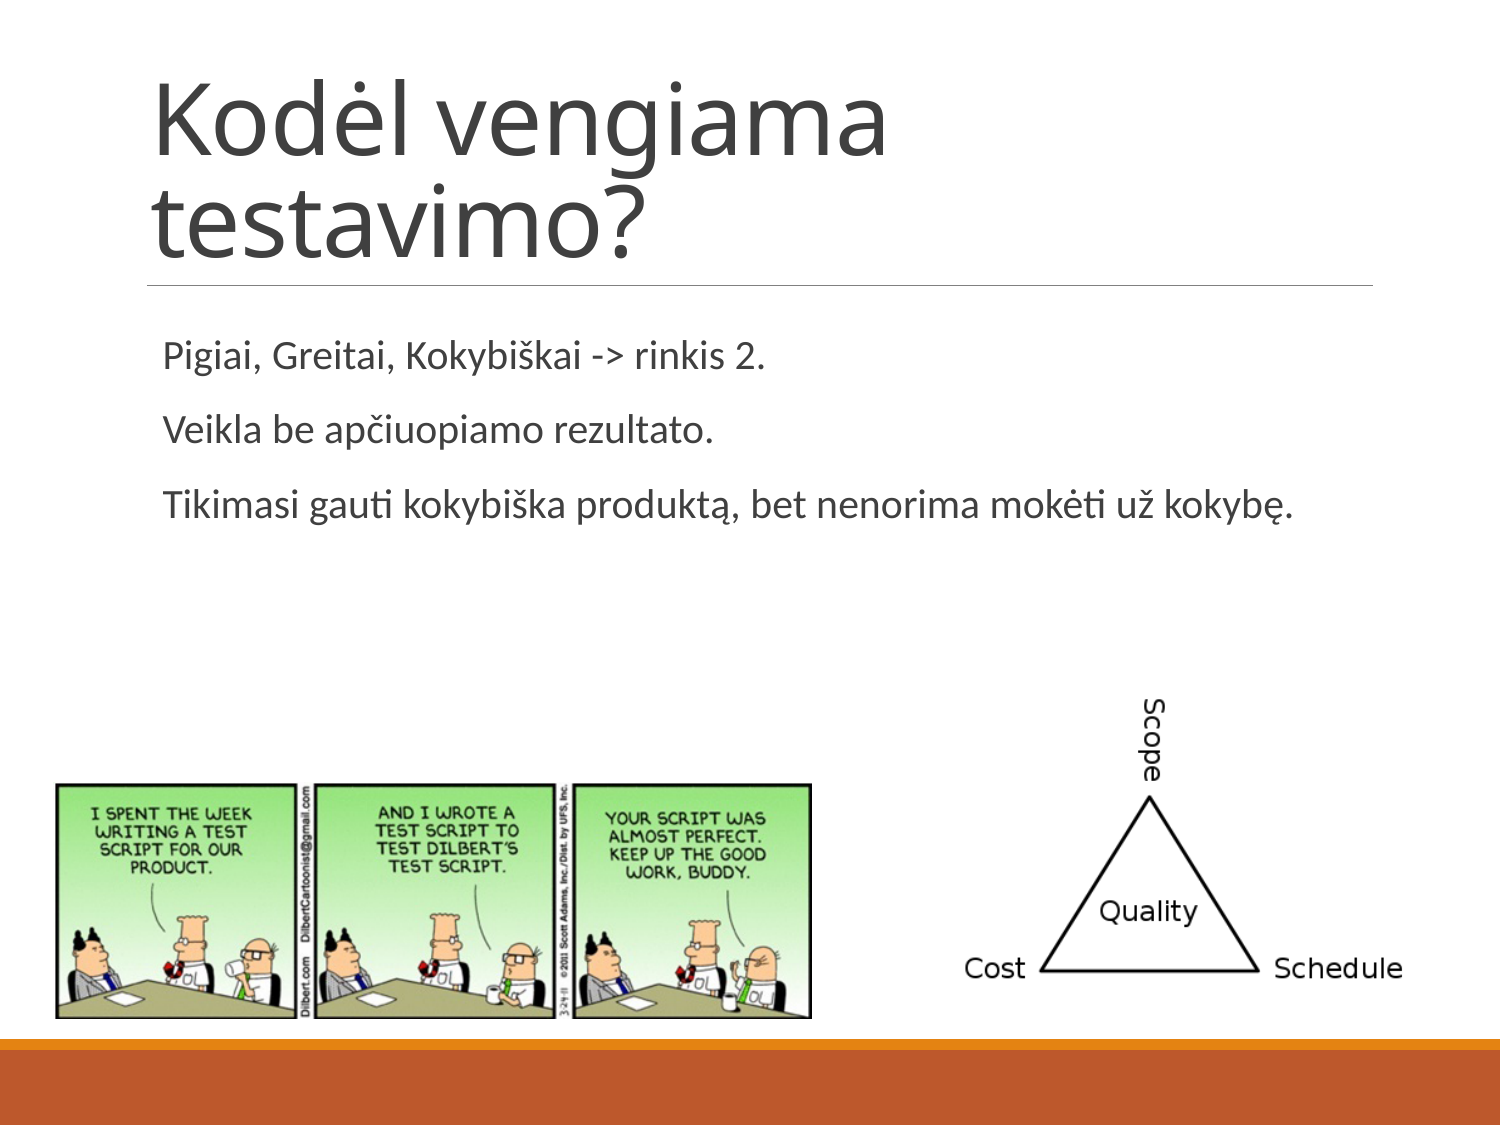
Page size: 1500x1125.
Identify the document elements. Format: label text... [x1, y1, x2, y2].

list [850, 597, 1459, 1032]
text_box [52, 781, 813, 1019]
list Pigiai, Greitai, Kokybiškai -> rinkis 2. Veikla be apčiuopiamo rezultato. Tikimasi gauti kokybiška produktą, bet nenorima mokėti už kokybę. [147, 326, 1373, 1005]
title Kodėl vengiama testavimo? [135, 47, 1373, 285]
